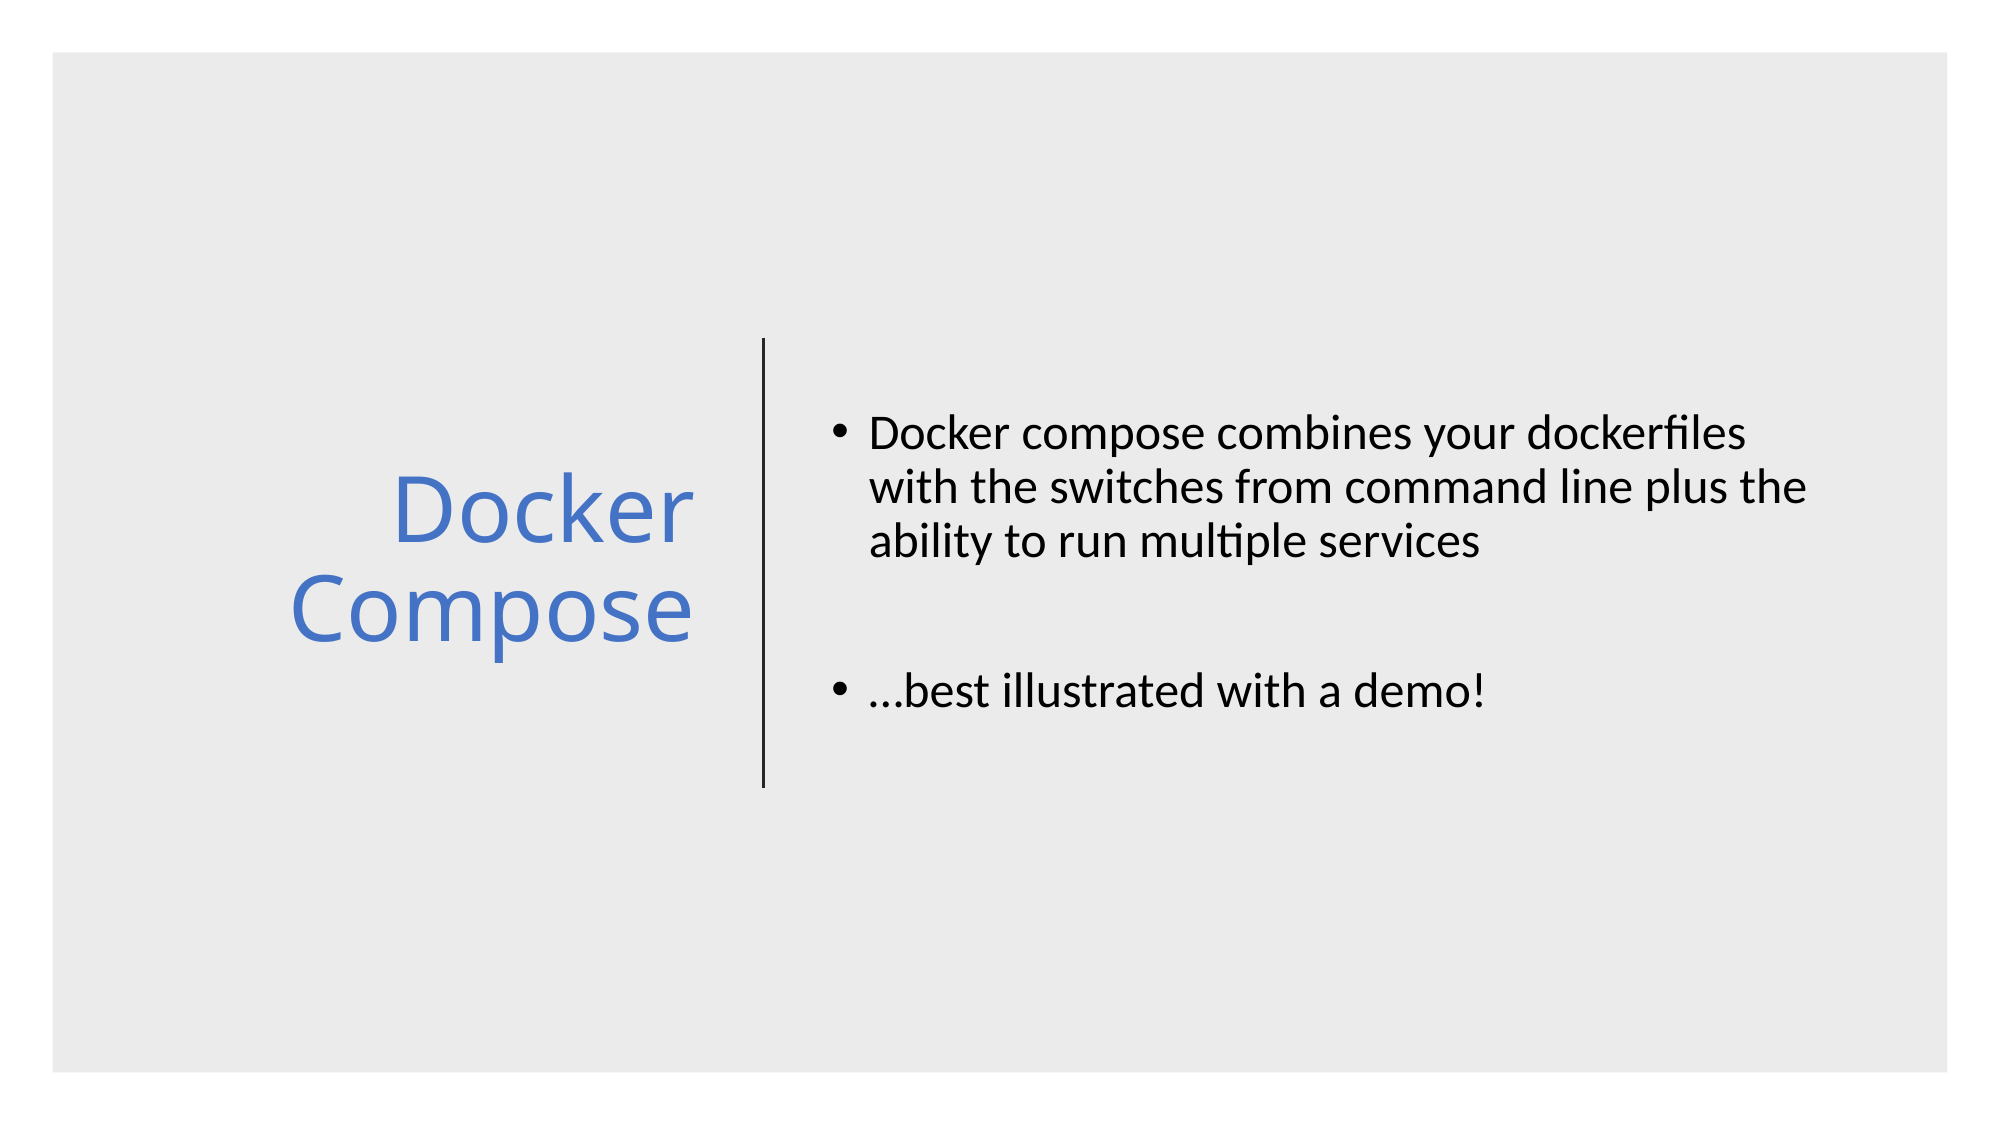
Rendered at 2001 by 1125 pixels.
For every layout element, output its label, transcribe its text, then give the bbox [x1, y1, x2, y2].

title Docker Compose [137, 158, 711, 967]
text_box [52, 51, 1948, 1073]
list Docker compose combines your dockerfiles with the switches from command line plus the ability to run multiple services …best illustrated with a demo! [816, 158, 1863, 967]
